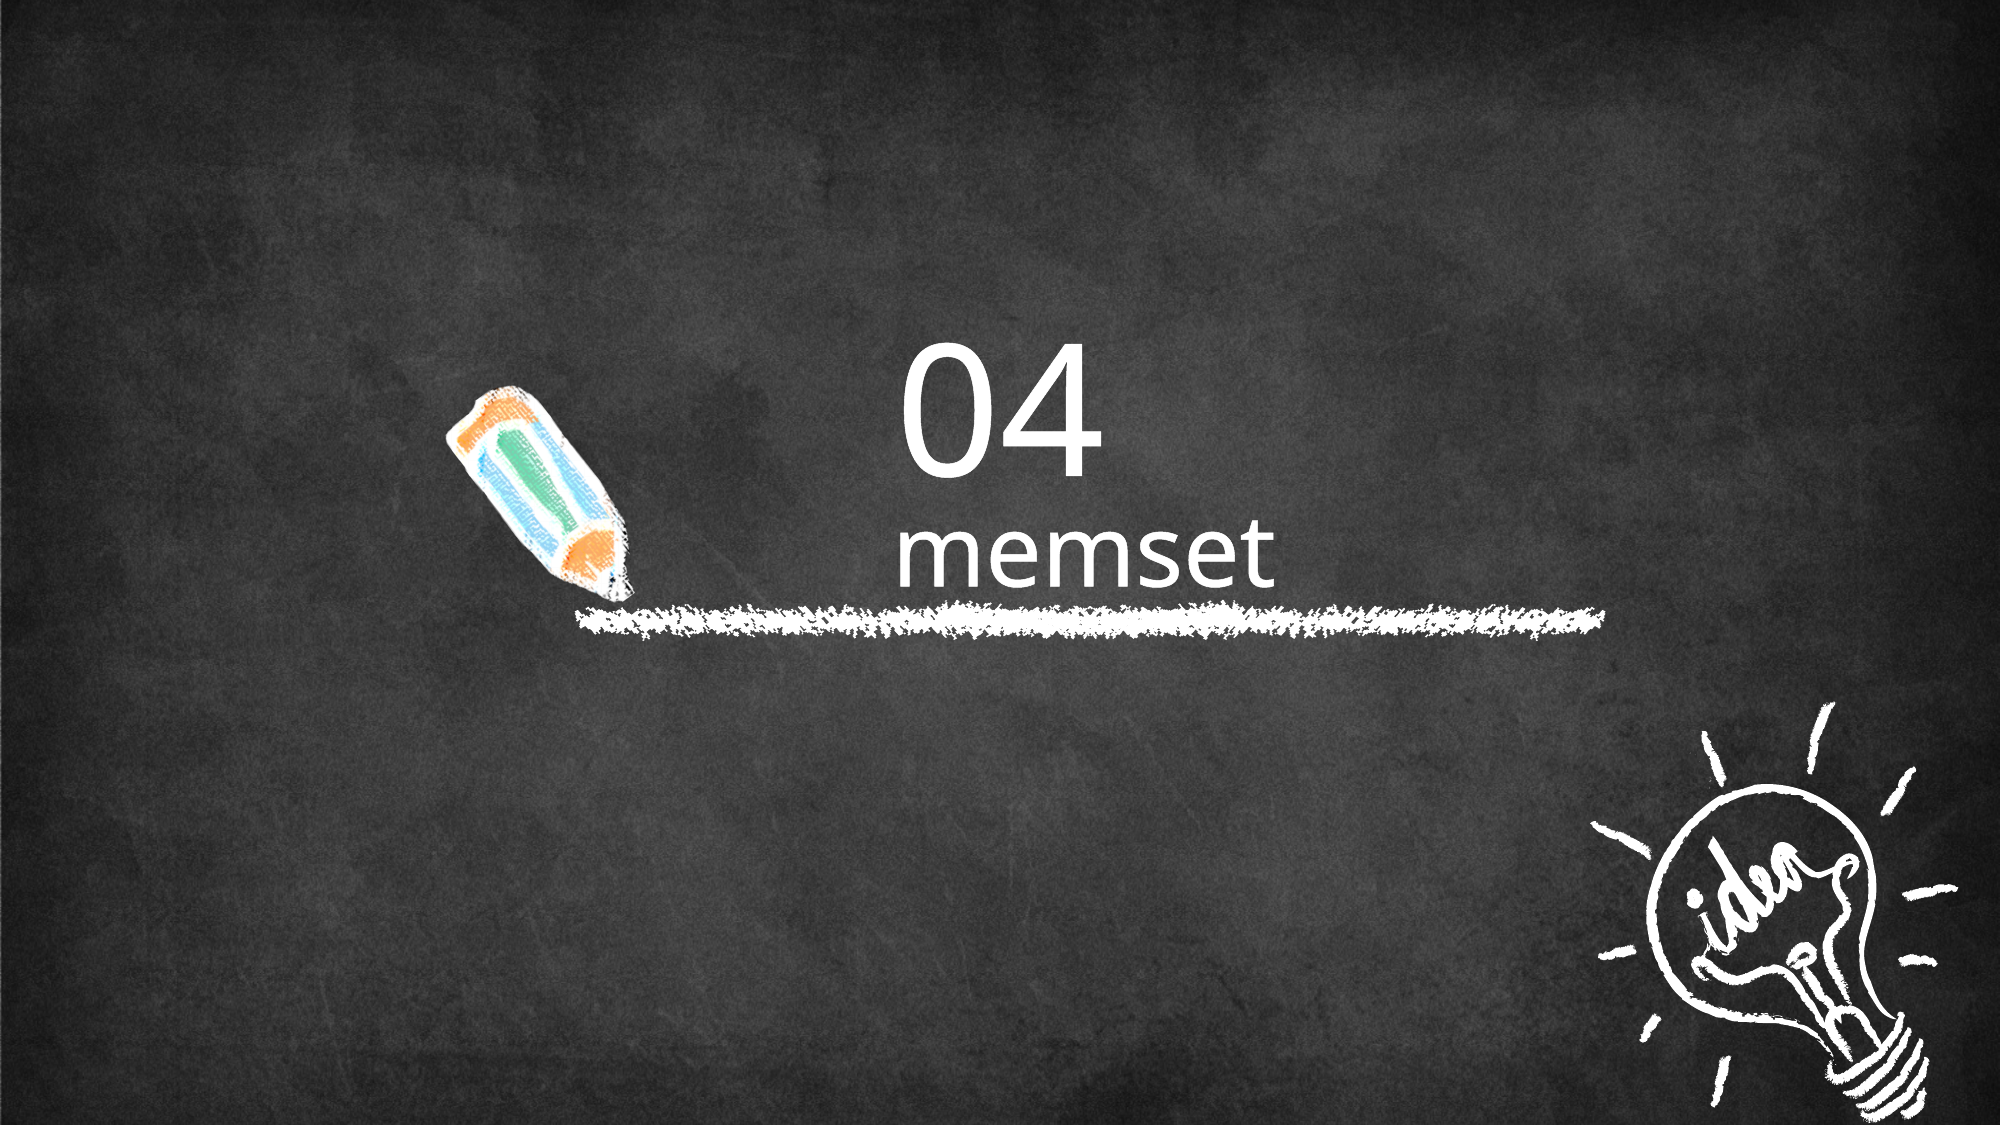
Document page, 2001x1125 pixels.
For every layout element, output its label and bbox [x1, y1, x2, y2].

text_box [1605, 712, 1983, 1125]
text_box [500, 374, 1606, 642]
text_box [655, 285, 1513, 616]
picture [0, 0, 2000, 1125]
